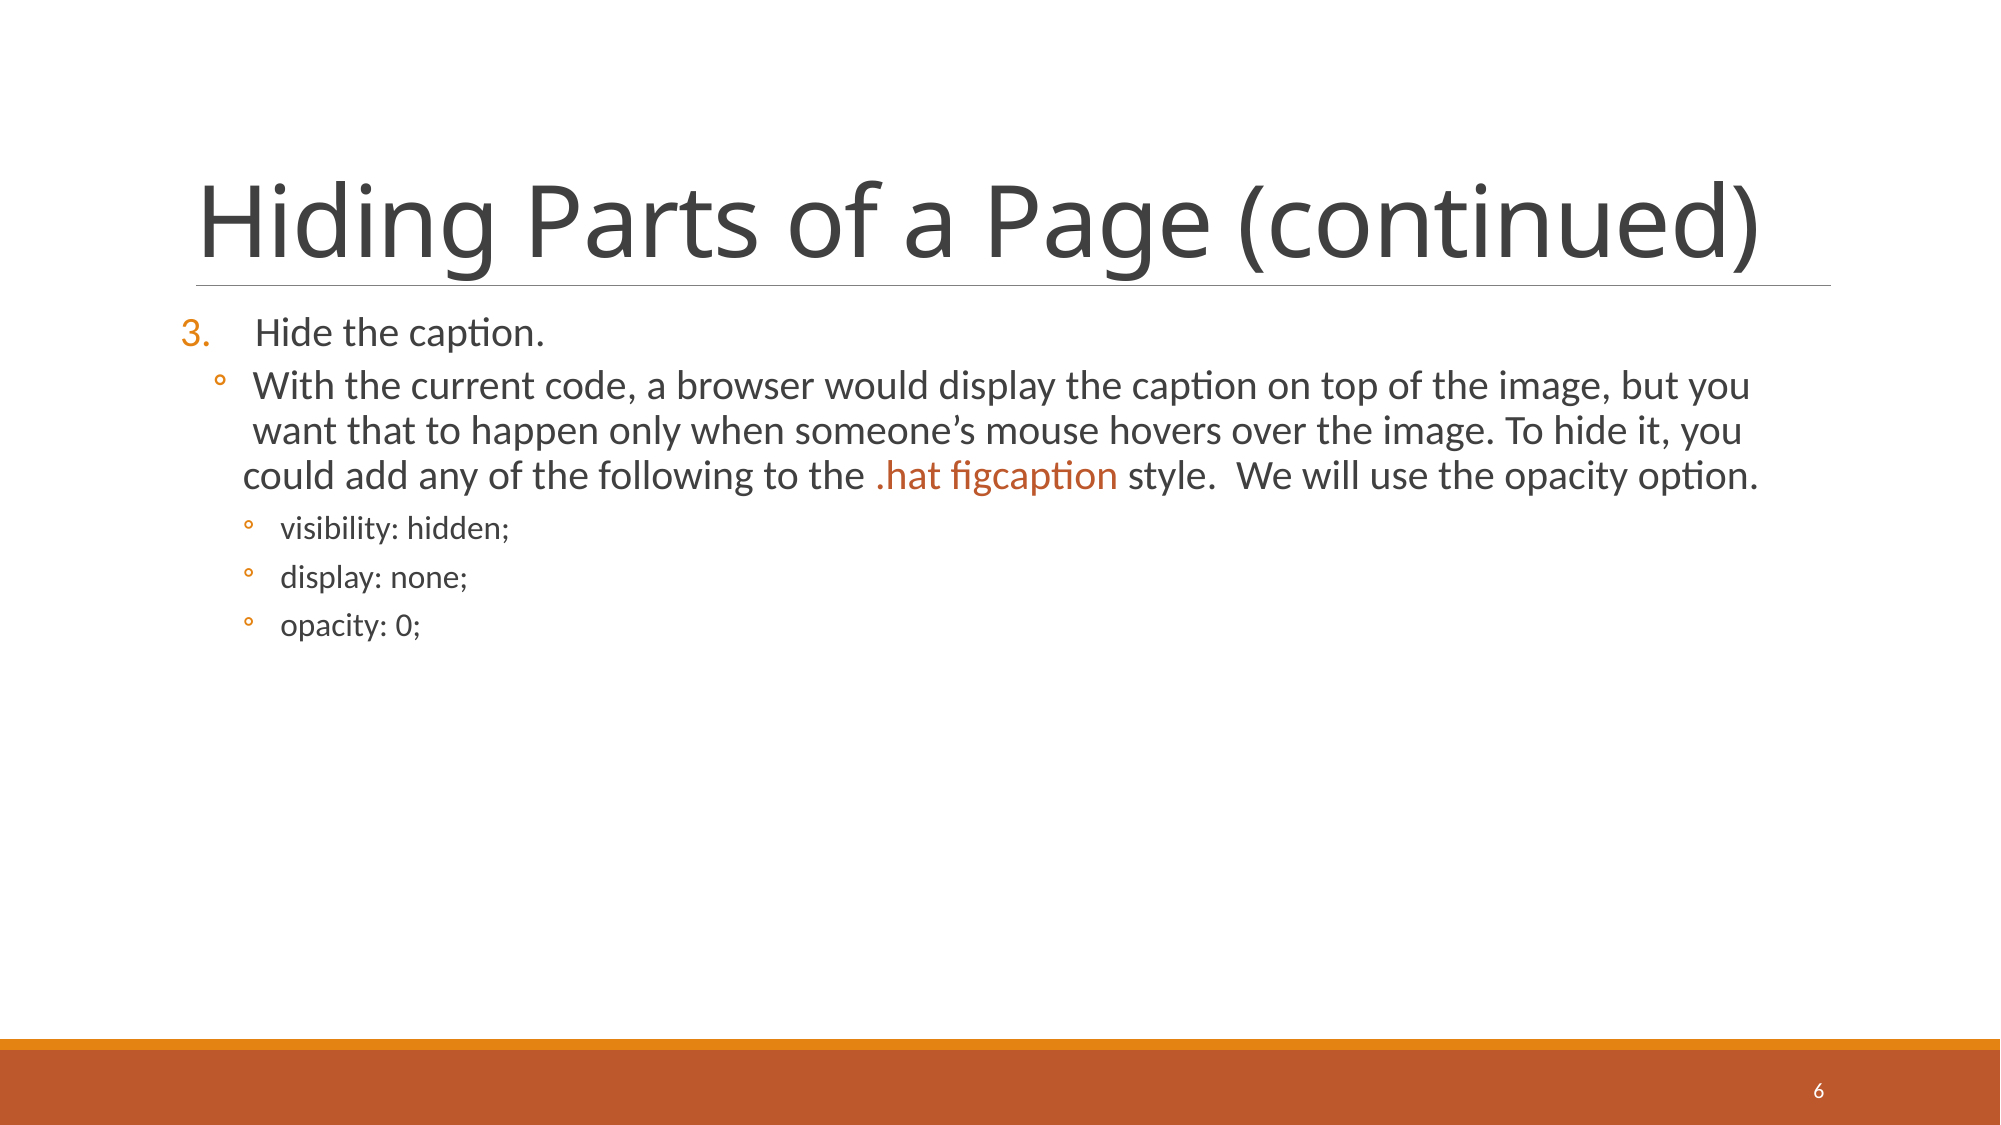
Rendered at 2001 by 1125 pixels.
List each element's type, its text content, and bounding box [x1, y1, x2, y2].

title Hiding Parts of a Page (continued) [180, 47, 1830, 285]
list Hide the caption. With the current code, a browser would display the caption on top of the image, but you want that to happen only when someone’s mouse hovers over the image. To hide it, you could add any of the following to the .hat figcaption style. We will use the opacity option. visibility: hidden; display: none; opacity: 0; [180, 302, 1830, 963]
slide_number 6 [1624, 1059, 1840, 1120]
